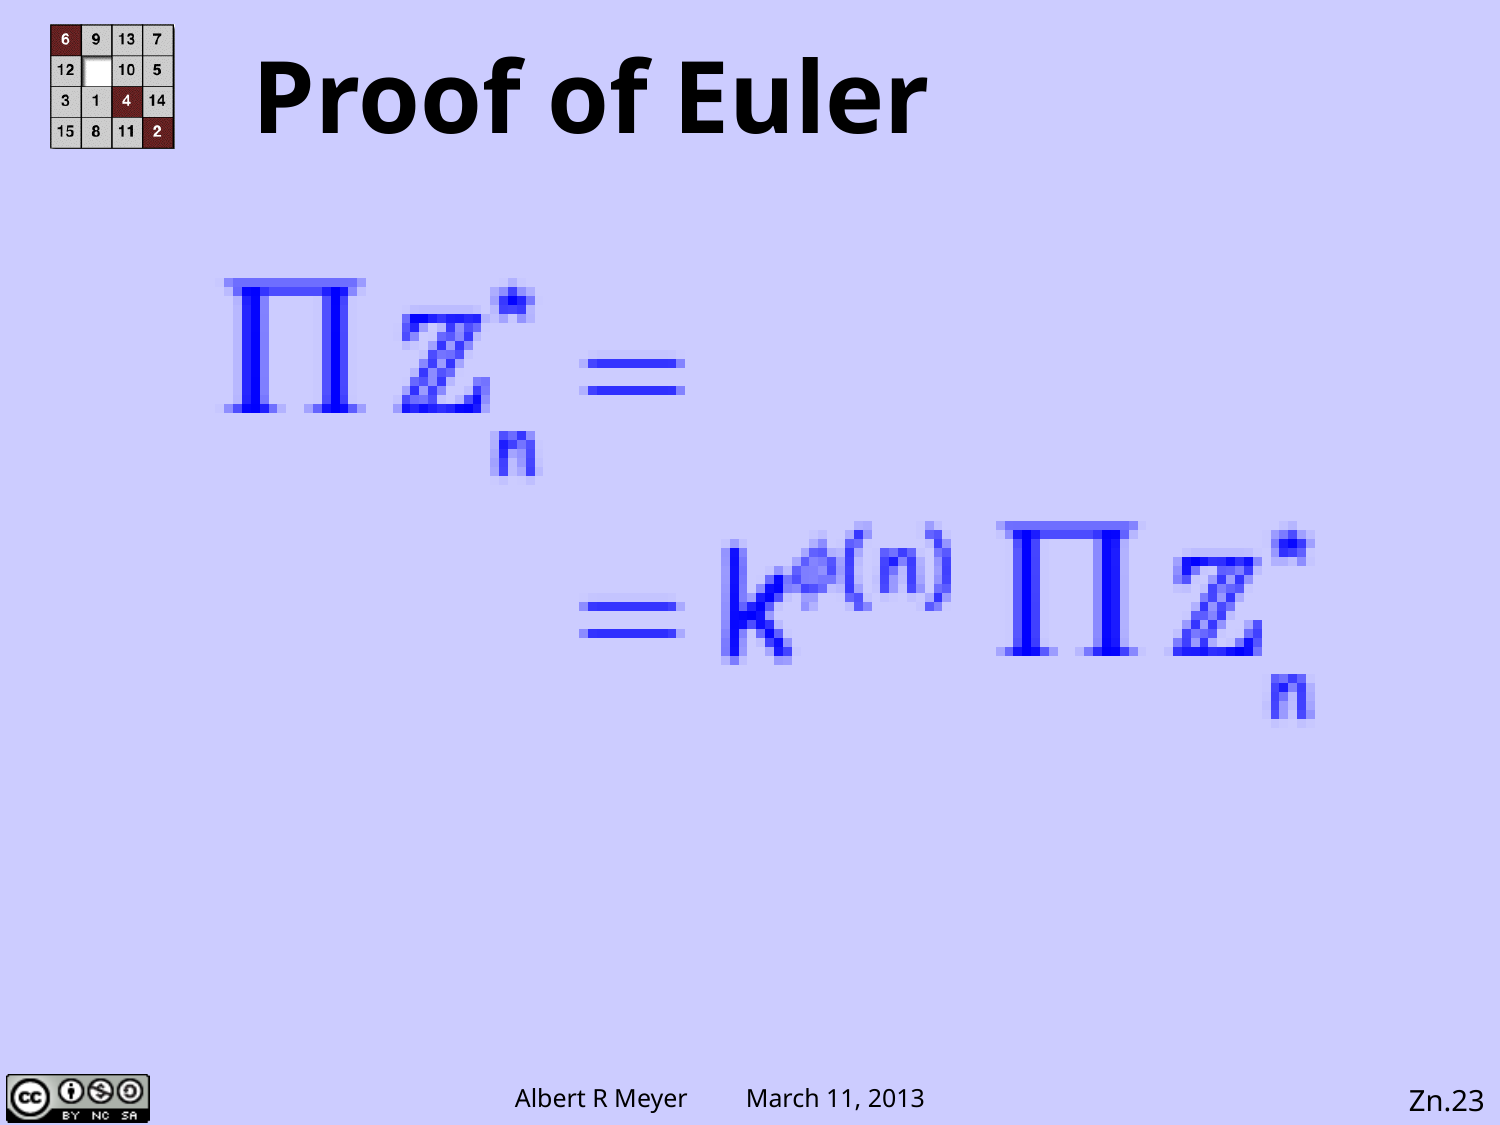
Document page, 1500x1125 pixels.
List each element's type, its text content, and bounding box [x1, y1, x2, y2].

picture [6, 1074, 150, 1123]
slide_number Zn.23 [1062, 1074, 1500, 1125]
picture [50, 24, 175, 149]
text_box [206, 224, 1326, 738]
title Proof of Euler [237, 0, 1476, 188]
